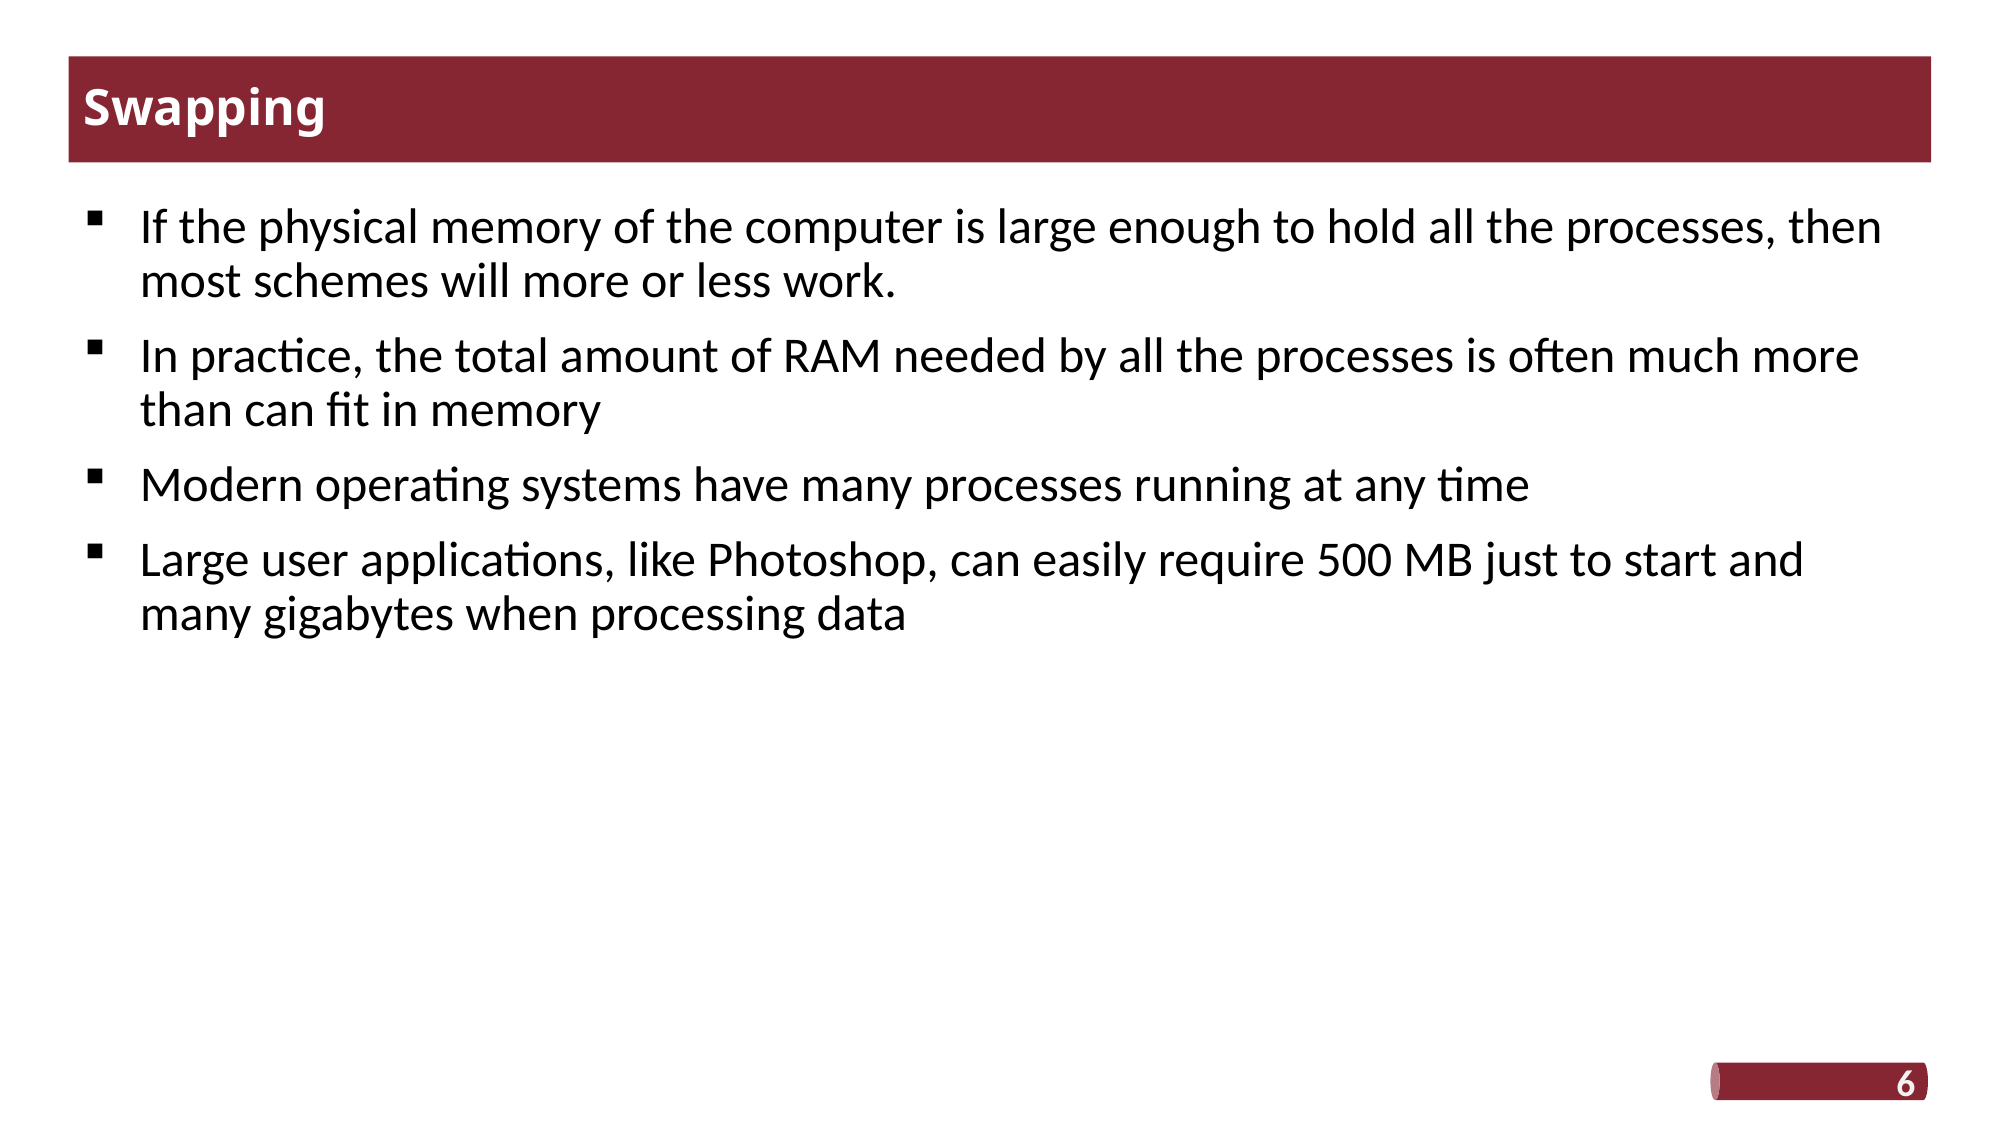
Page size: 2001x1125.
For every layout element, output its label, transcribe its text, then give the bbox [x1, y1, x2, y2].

slide_number 6 [1806, 1062, 1931, 1100]
title Swapping [68, 56, 1932, 163]
list If the physical memory of the computer is large enough to hold all the processes, then most schemes will more or less work. In practice, the total amount of RAM needed by all the processes is often much more than can fit in memory Modern operating systems have many processes running at any time Large user applications, like Photoshop, can easily require 500 MB just to start and many gigabytes when processing data [68, 193, 1932, 1046]
